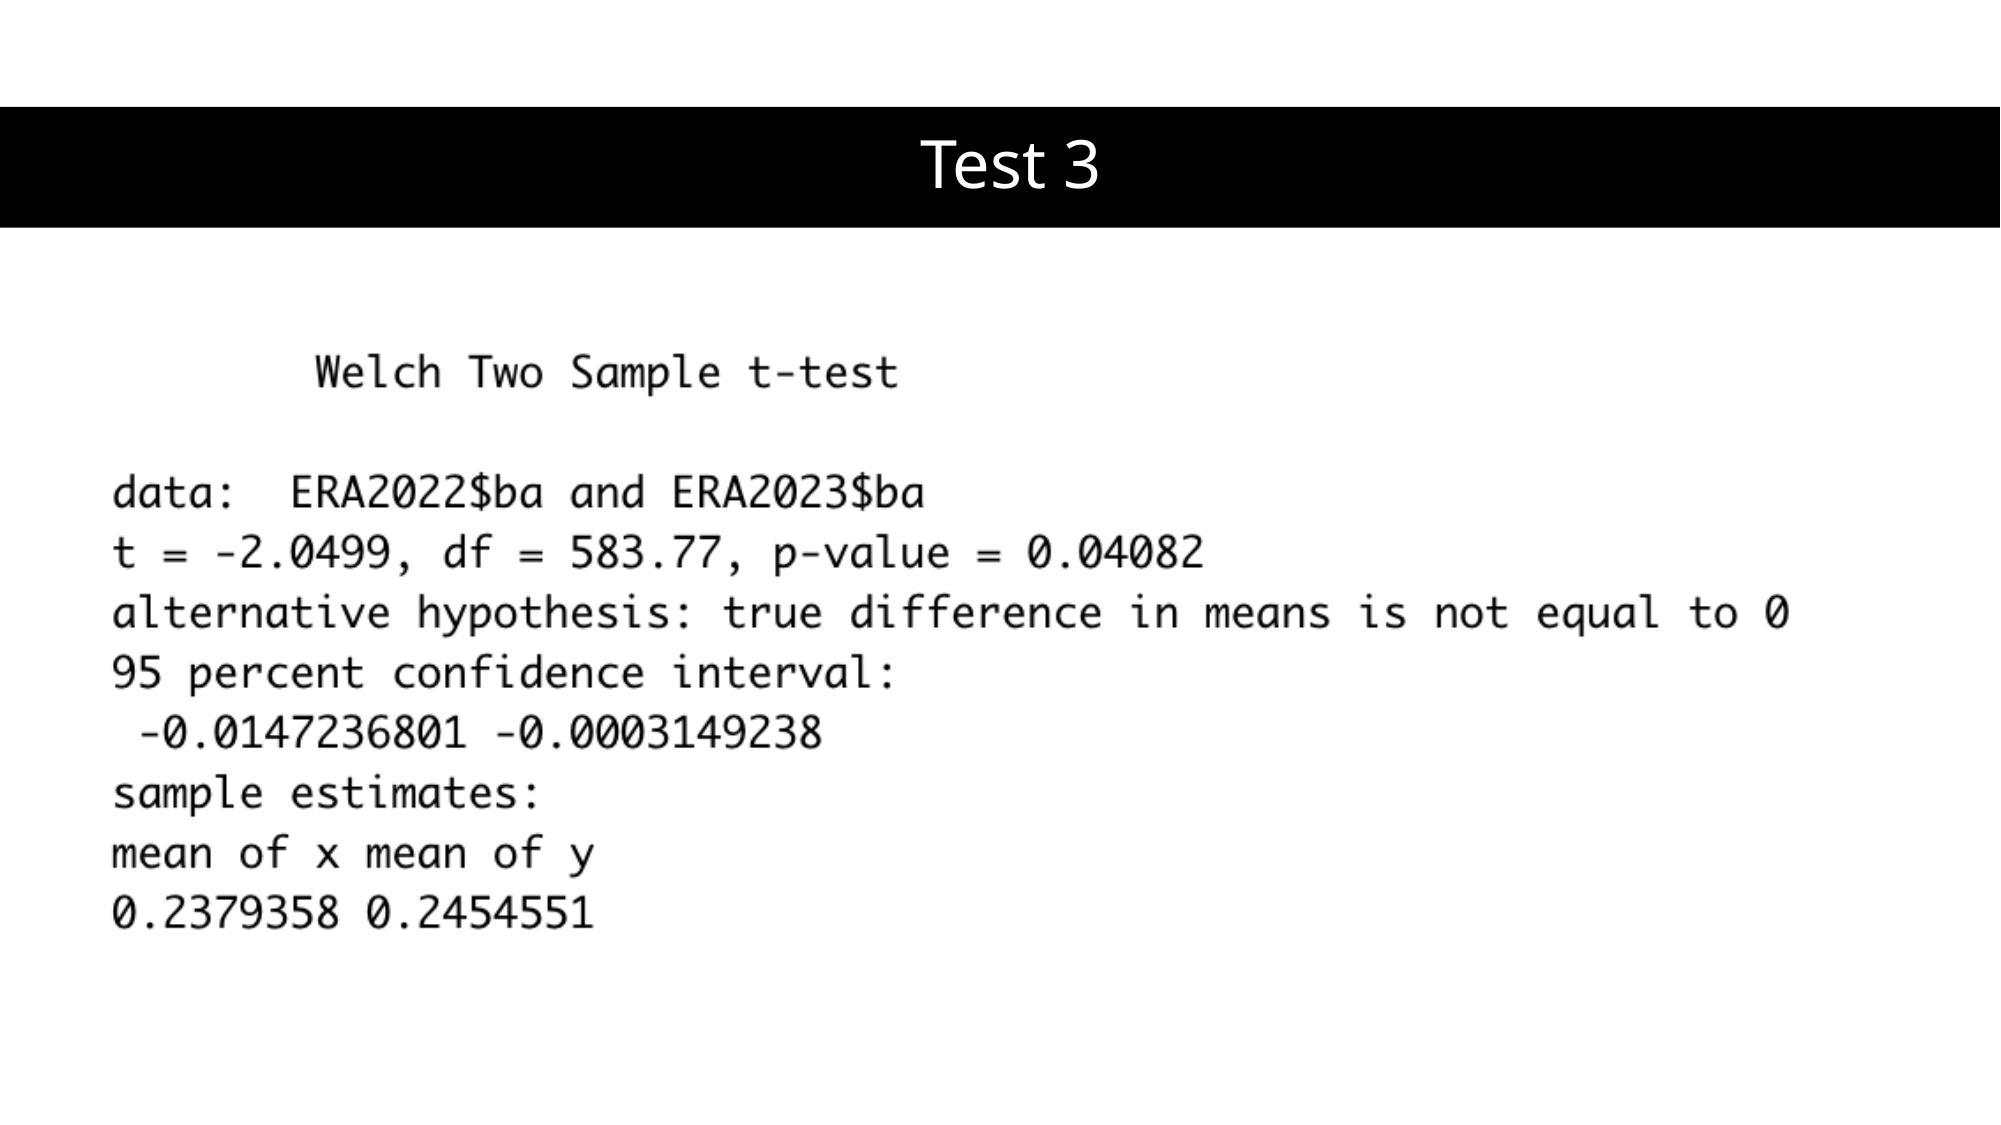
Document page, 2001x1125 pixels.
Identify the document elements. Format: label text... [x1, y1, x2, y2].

picture [105, 317, 1895, 953]
title Test 3 [91, 105, 1931, 228]
text_box [0, 106, 2000, 229]
